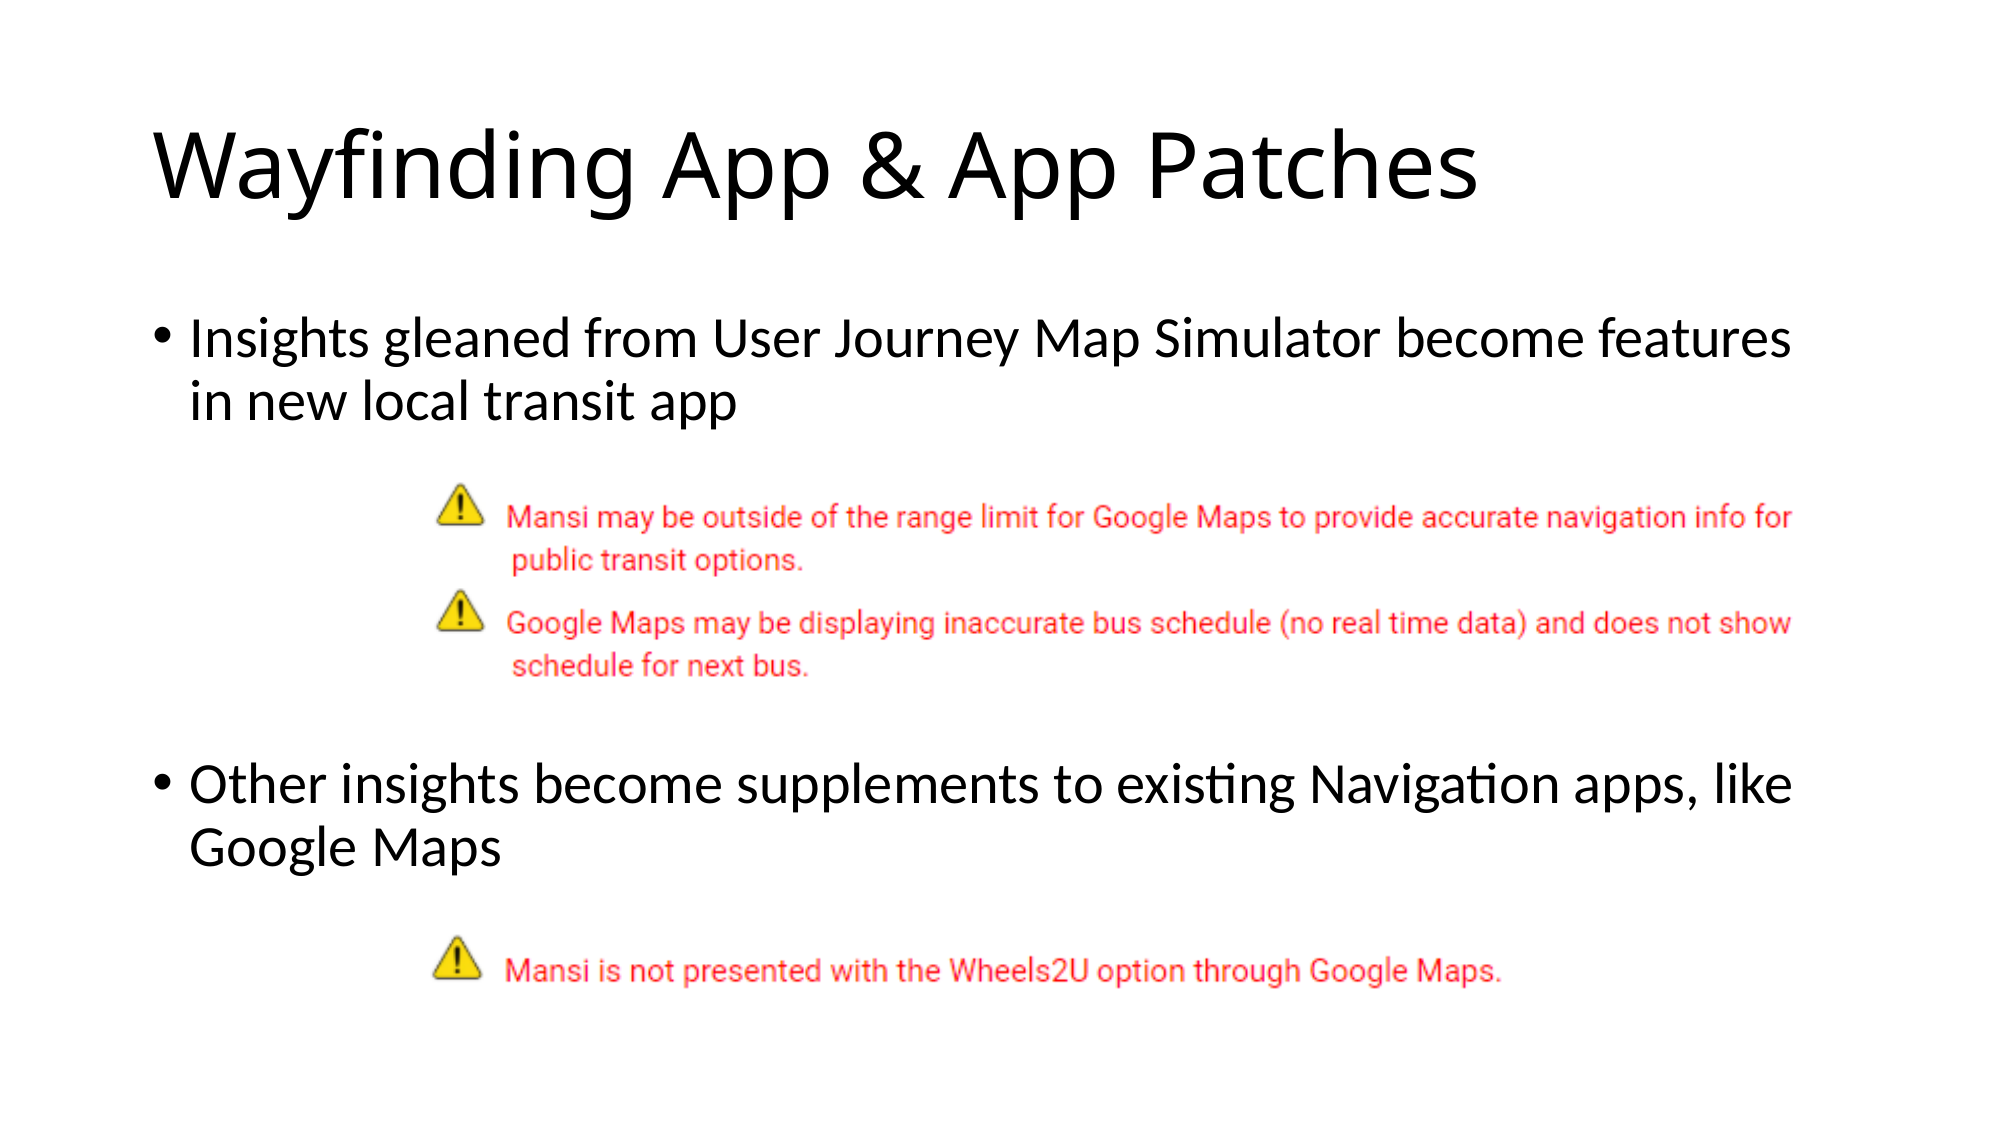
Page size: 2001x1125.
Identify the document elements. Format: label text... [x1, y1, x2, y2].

picture [429, 925, 1556, 1014]
picture [429, 467, 1813, 693]
list Insights gleaned from User Journey Map Simulator become features in new local transit app Other insights become supplements to existing Navigation apps, like Google Maps [137, 299, 1863, 1014]
title Wayfinding App & App Patches [137, 59, 1863, 278]
